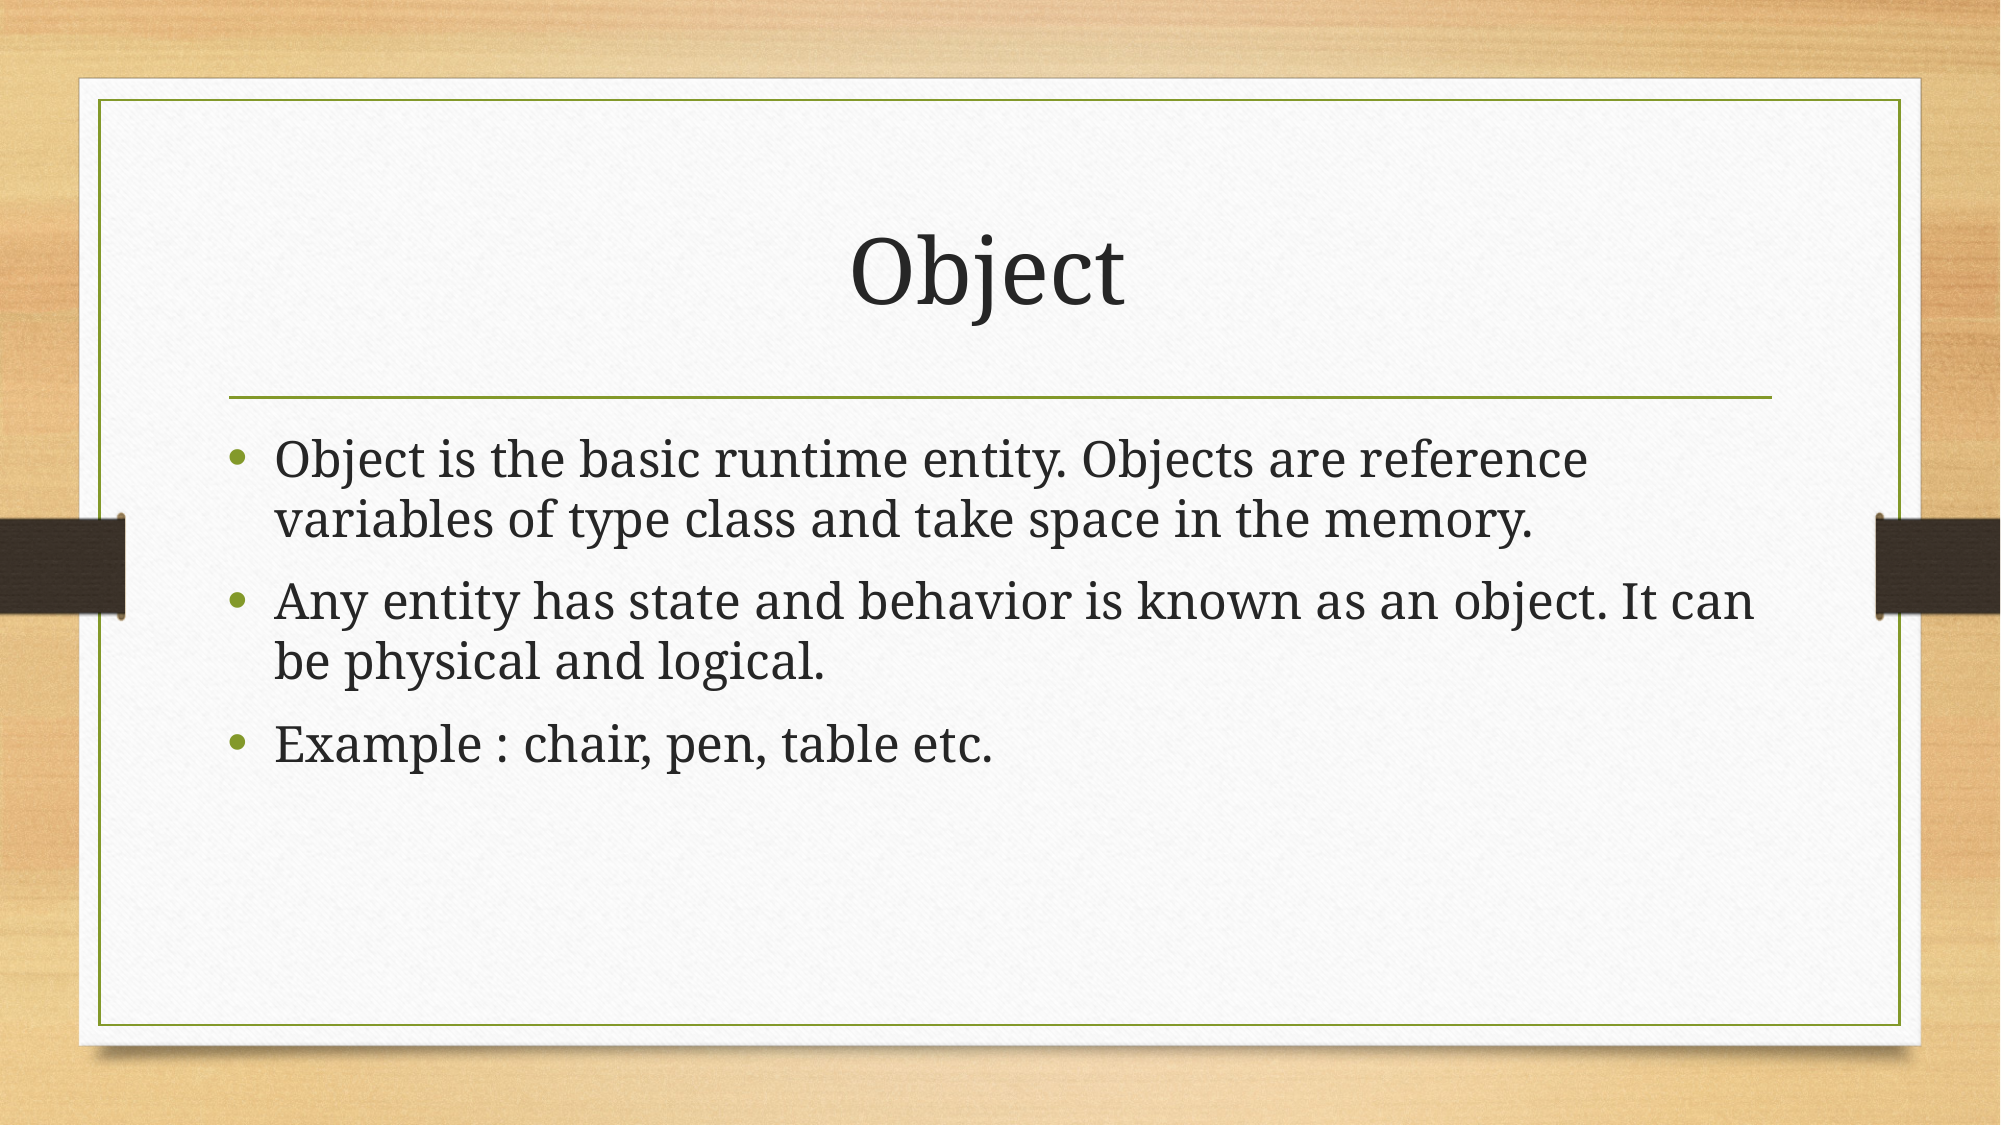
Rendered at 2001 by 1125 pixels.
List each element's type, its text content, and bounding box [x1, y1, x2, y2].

list Object is the basic runtime entity. Objects are reference variables of type class and take space in the memory. Any entity has state and behavior is known as an object. It can be physical and logical. Example : chair, pen, table etc. [212, 419, 1788, 964]
picture [0, 0, 2001, 1125]
title Object [212, 161, 1788, 375]
